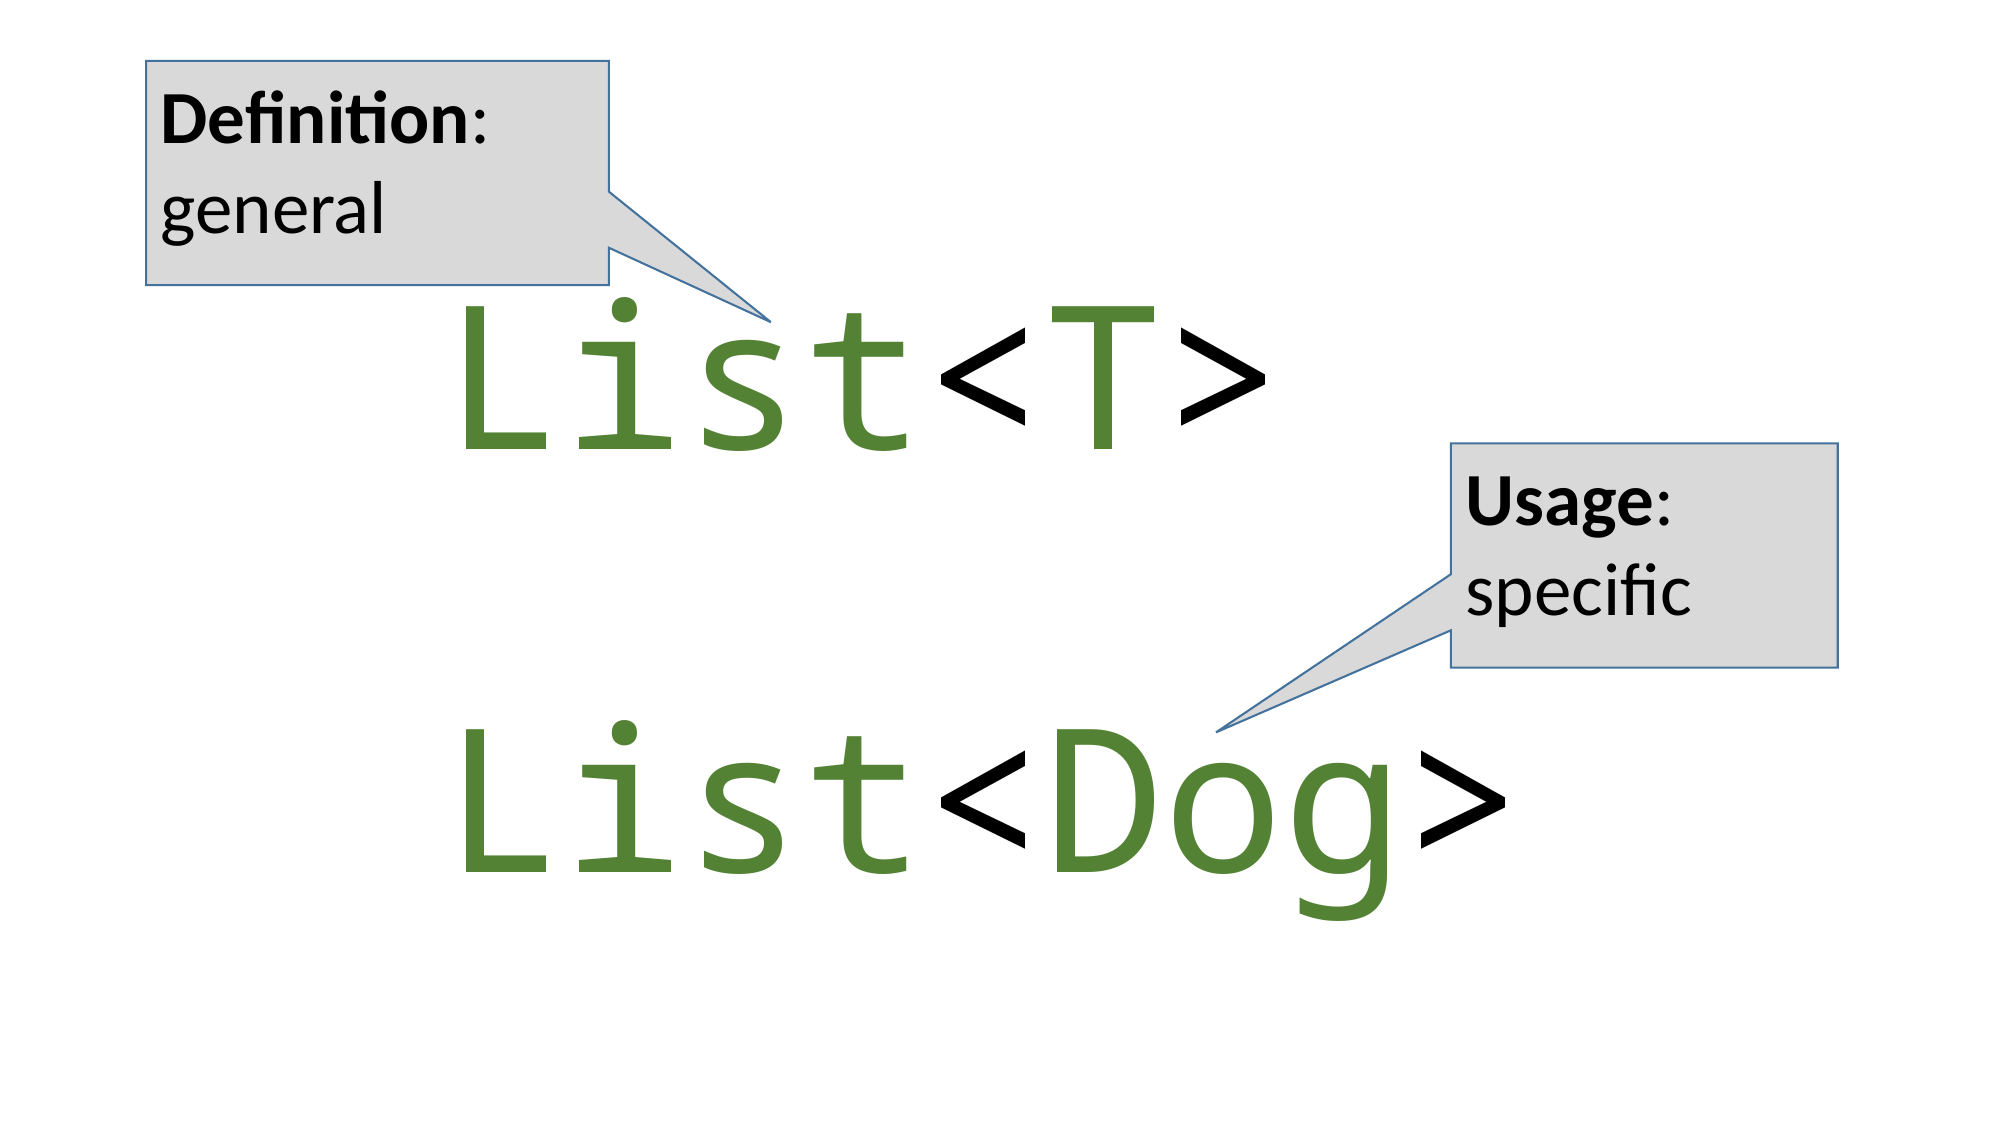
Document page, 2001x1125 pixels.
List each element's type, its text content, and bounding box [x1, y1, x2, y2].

text_box List<Dog> [428, 692, 1579, 980]
text_box Usage: specific [1215, 442, 1839, 734]
list List<T> [428, 268, 1579, 556]
text_box Definition: general [145, 59, 772, 324]
